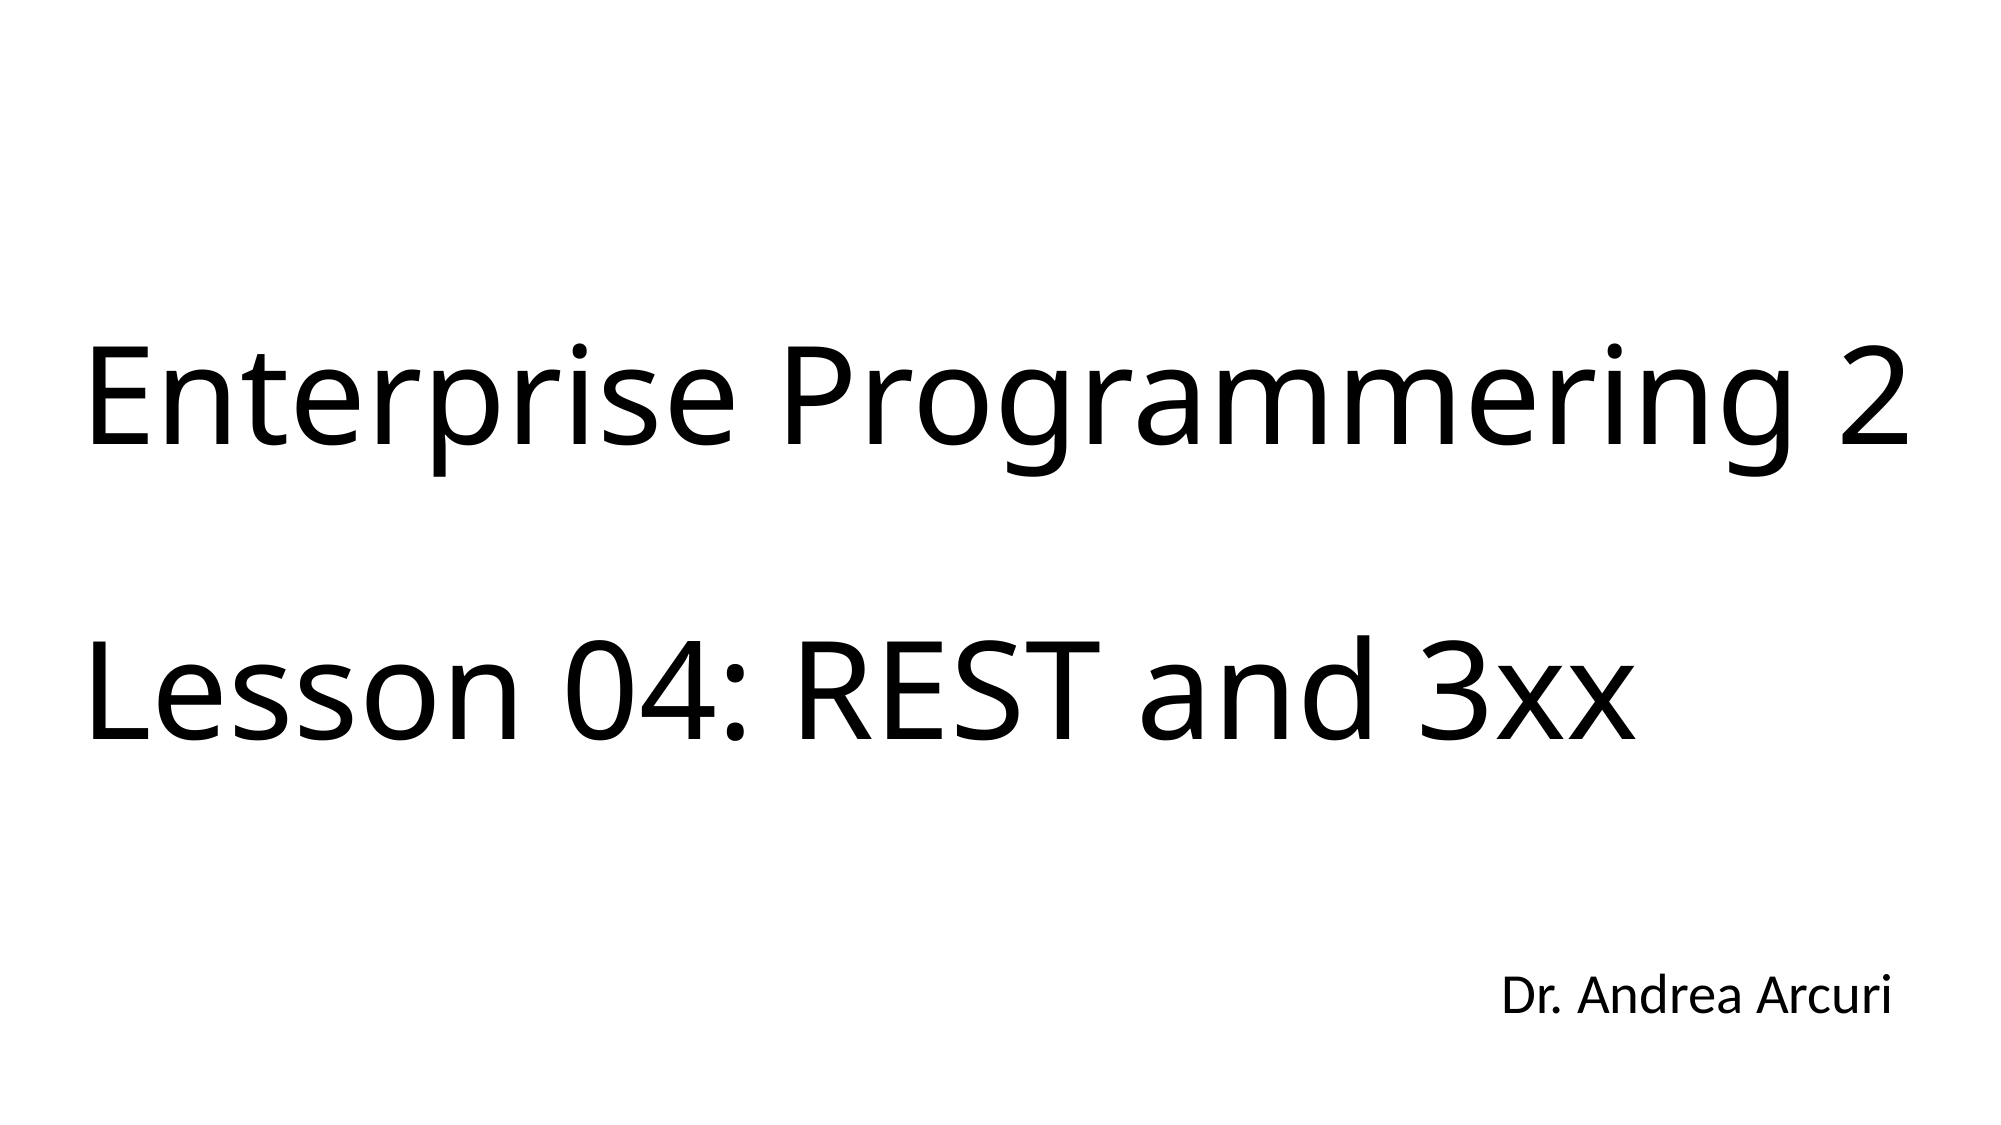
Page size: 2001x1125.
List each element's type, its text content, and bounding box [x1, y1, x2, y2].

subtitle Dr. Andrea Arcuri [408, 957, 1909, 1034]
title Enterprise Programmering 2 Lesson 04: REST and 3xx [65, 184, 1950, 777]
